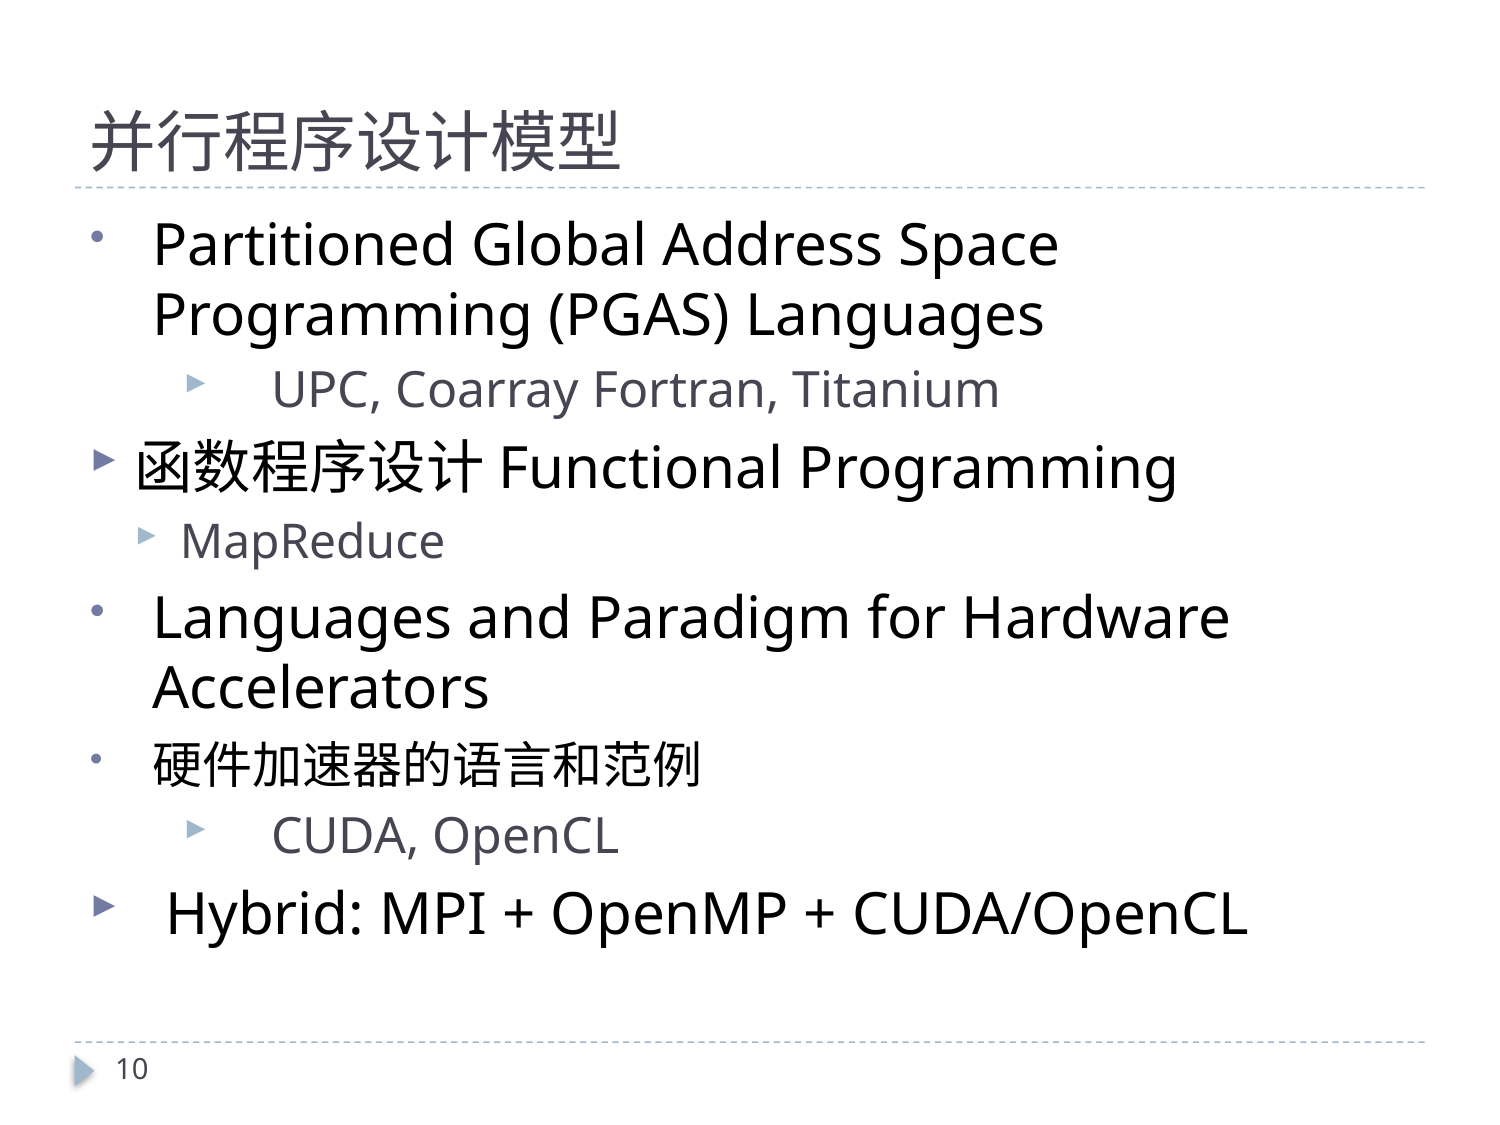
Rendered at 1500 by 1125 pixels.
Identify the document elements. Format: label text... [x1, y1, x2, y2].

list Partitioned Global Address Space Programming (PGAS) Languages UPC, Coarray Fortran, Titanium 函数程序设计Functional Programming MapReduce Languages and Paradigm for Hardware Accelerators 硬件加速器的语言和范例 CUDA, OpenCL Hybrid: MPI + OpenMP + CUDA/OpenCL [75, 200, 1425, 1010]
slide_number 10 [100, 1042, 426, 1103]
title 并行程序设计模型 [75, 24, 1425, 188]
